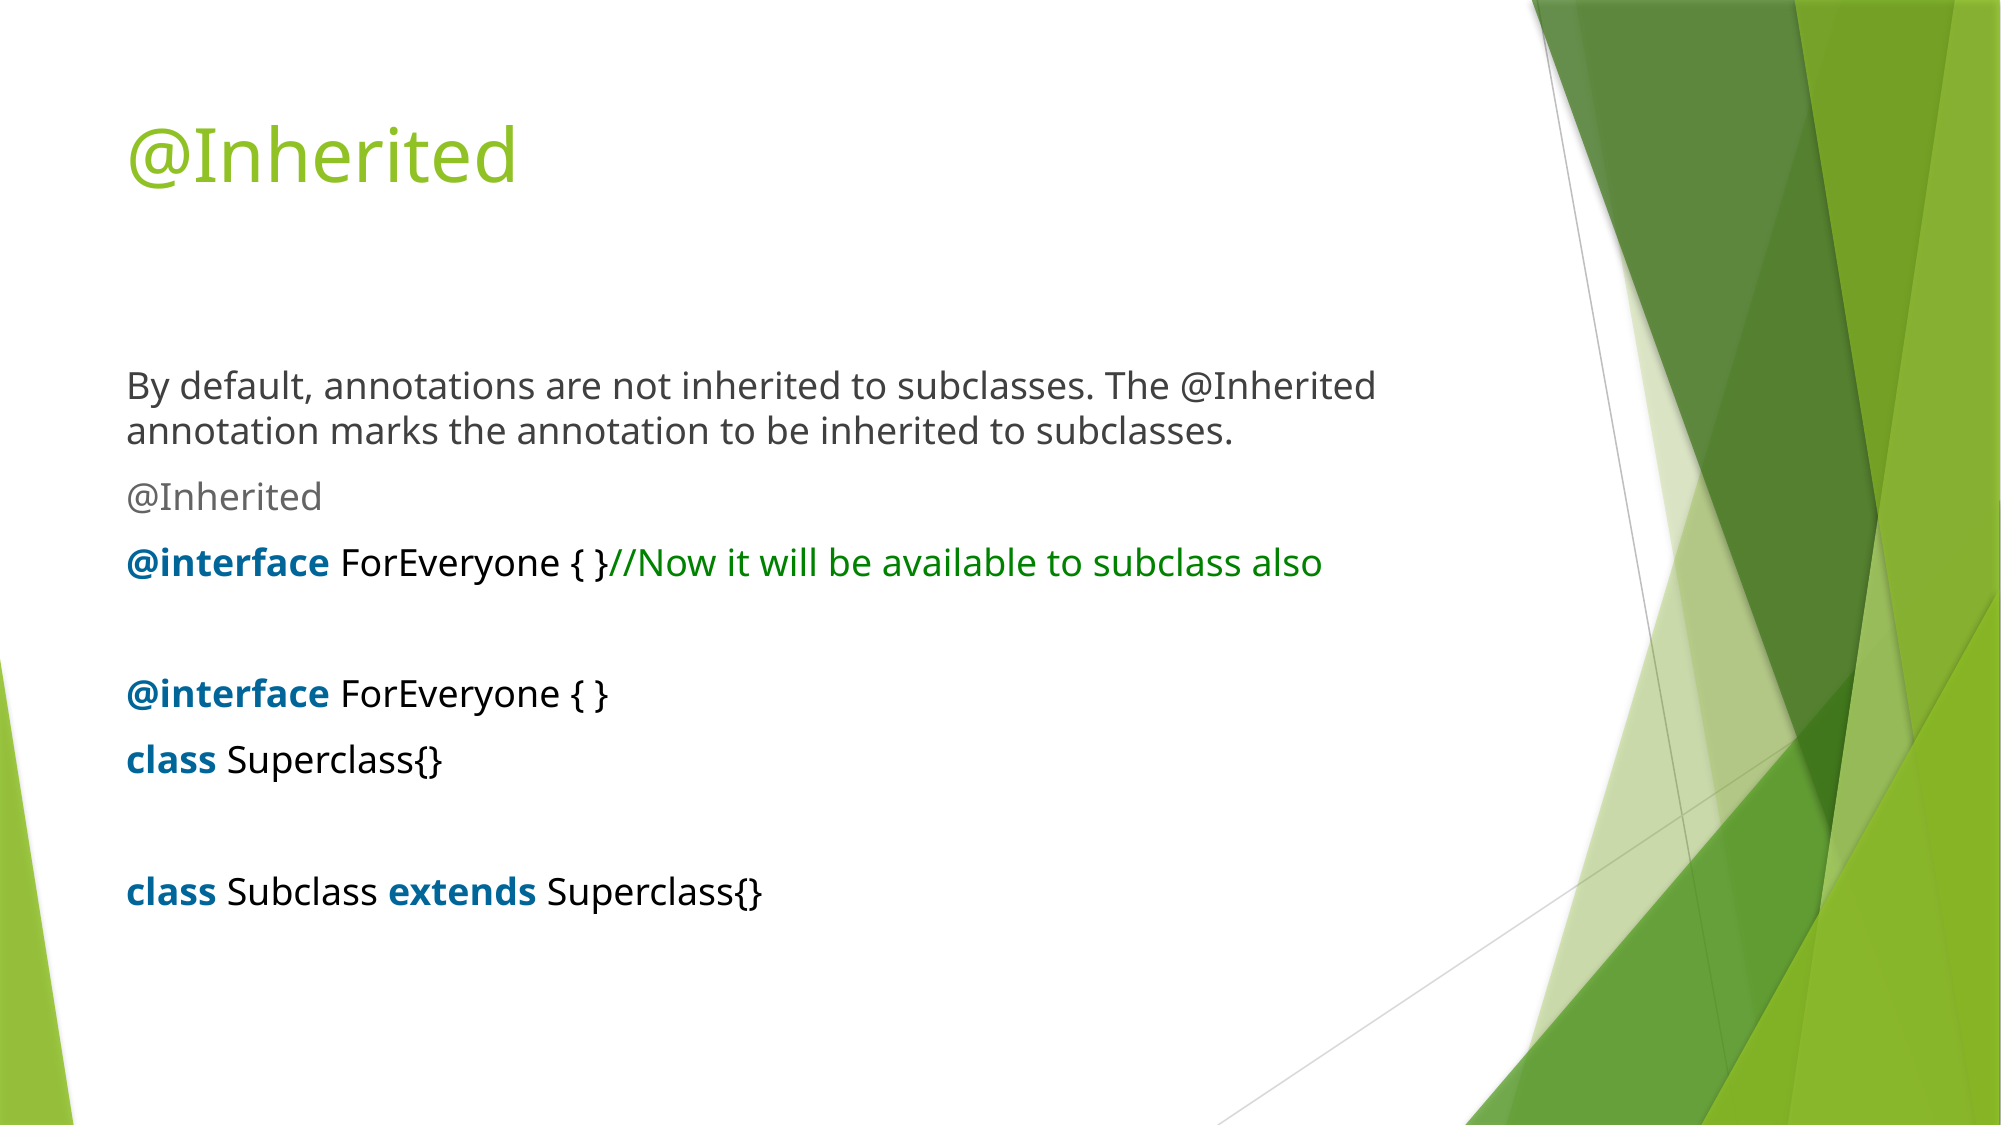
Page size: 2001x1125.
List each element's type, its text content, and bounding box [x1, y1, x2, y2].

list By default, annotations are not inherited to subclasses. The @Inherited annotation marks the annotation to be inherited to subclasses. @Inherited @interface ForEveryone { }//Now it will be available to subclass also @interface ForEveryone { } class Superclass{} class Subclass extends Superclass{} [111, 354, 1522, 992]
title @Inherited [111, 99, 1522, 317]
